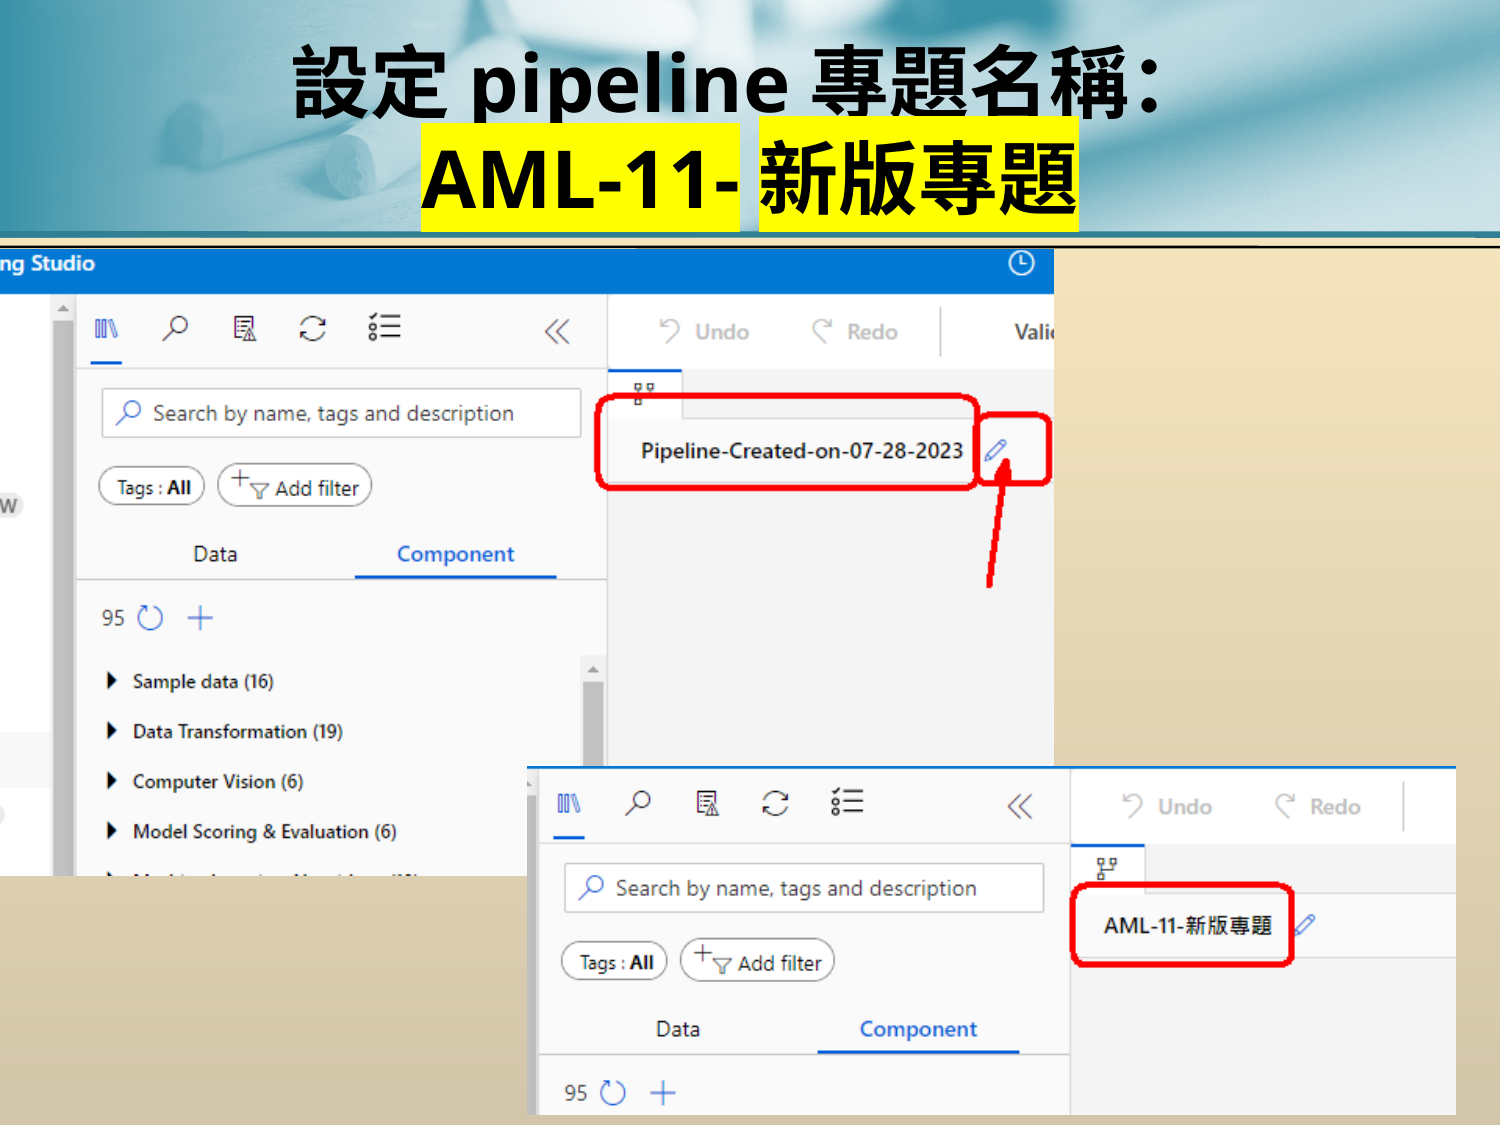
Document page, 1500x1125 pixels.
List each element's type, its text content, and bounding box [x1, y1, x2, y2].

title 設定pipeline專題名稱： AML-11-新版專題 [75, 24, 1425, 233]
picture [0, 249, 1456, 1115]
